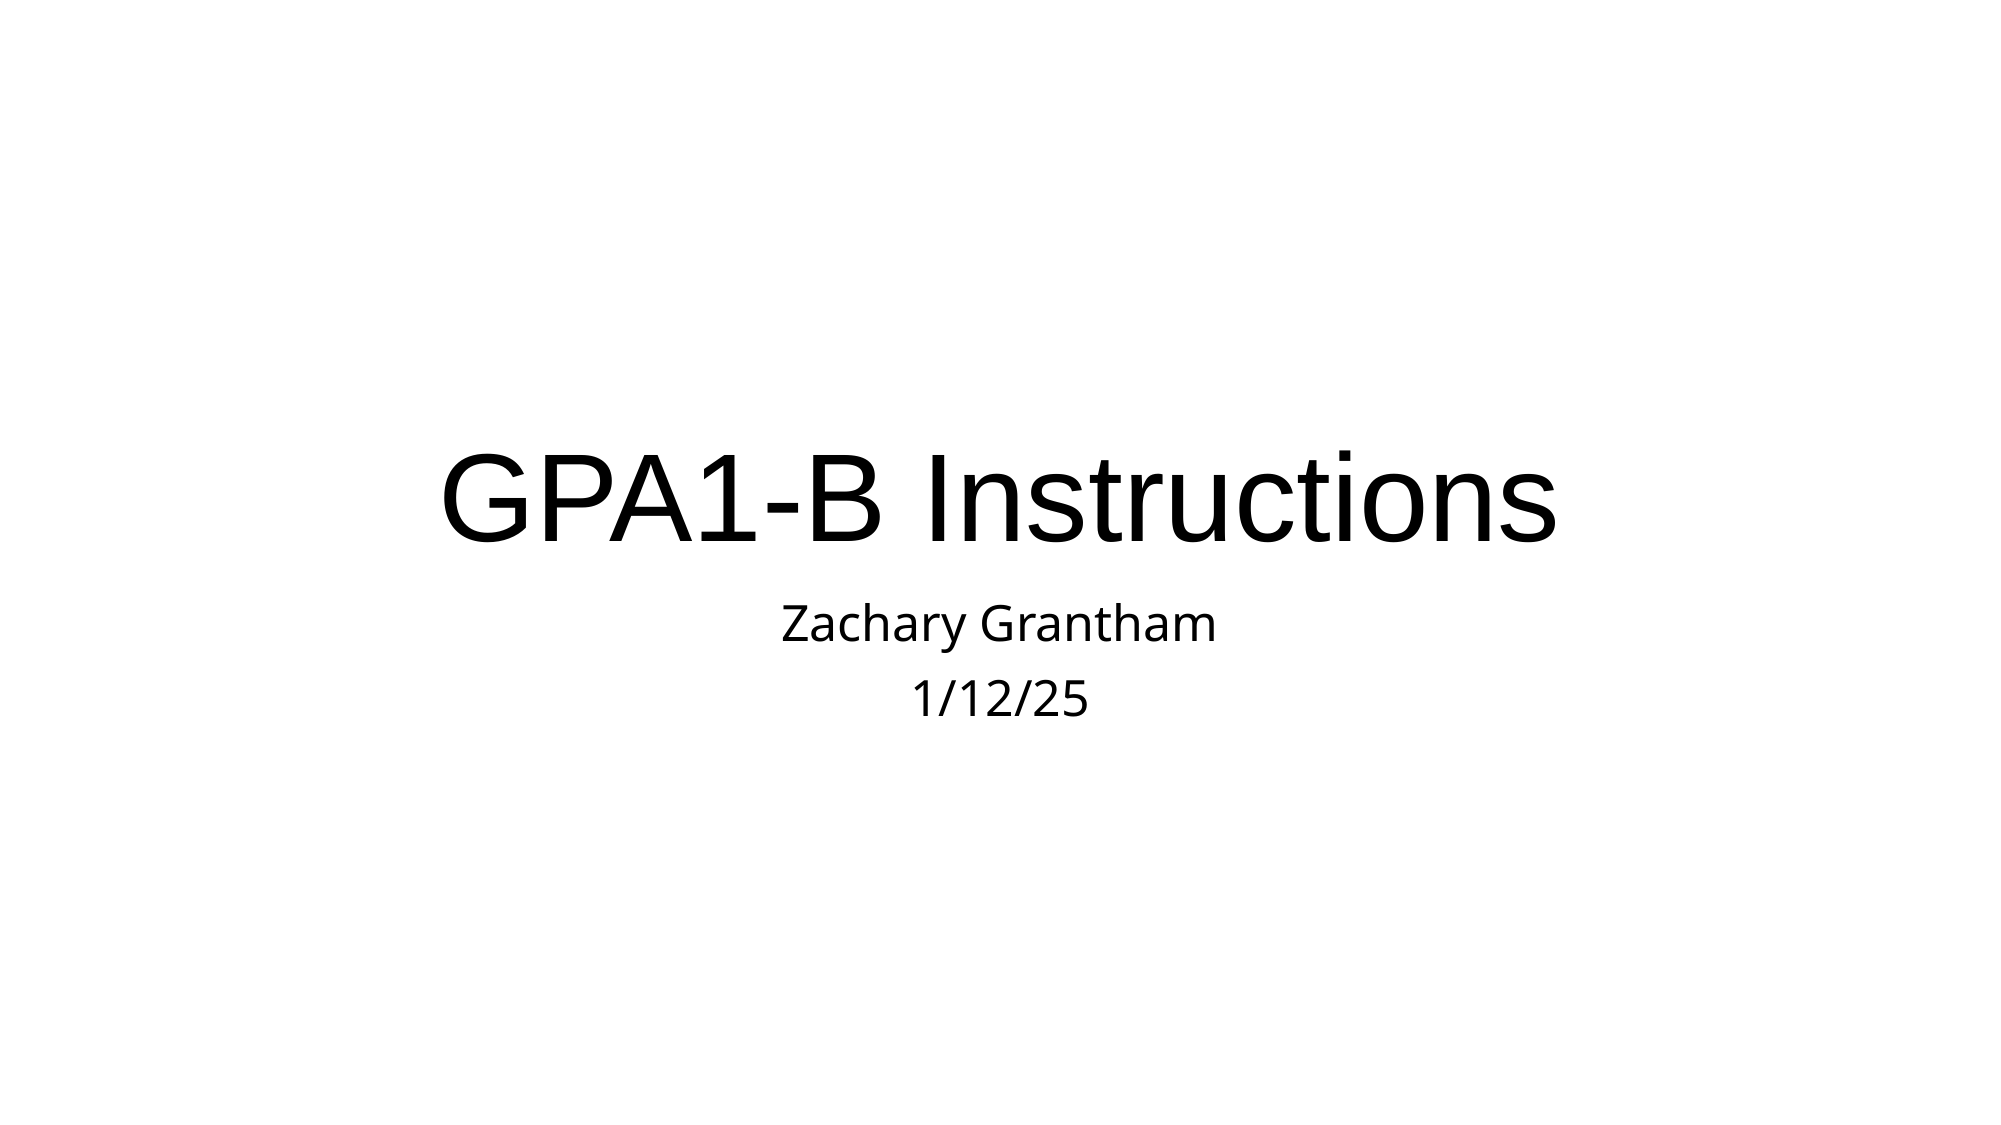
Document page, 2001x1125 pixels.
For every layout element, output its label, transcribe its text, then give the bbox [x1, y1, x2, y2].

title GPA1-B Instructions [249, 184, 1750, 576]
subtitle Zachary Grantham 1/12/25 [249, 590, 1750, 863]
